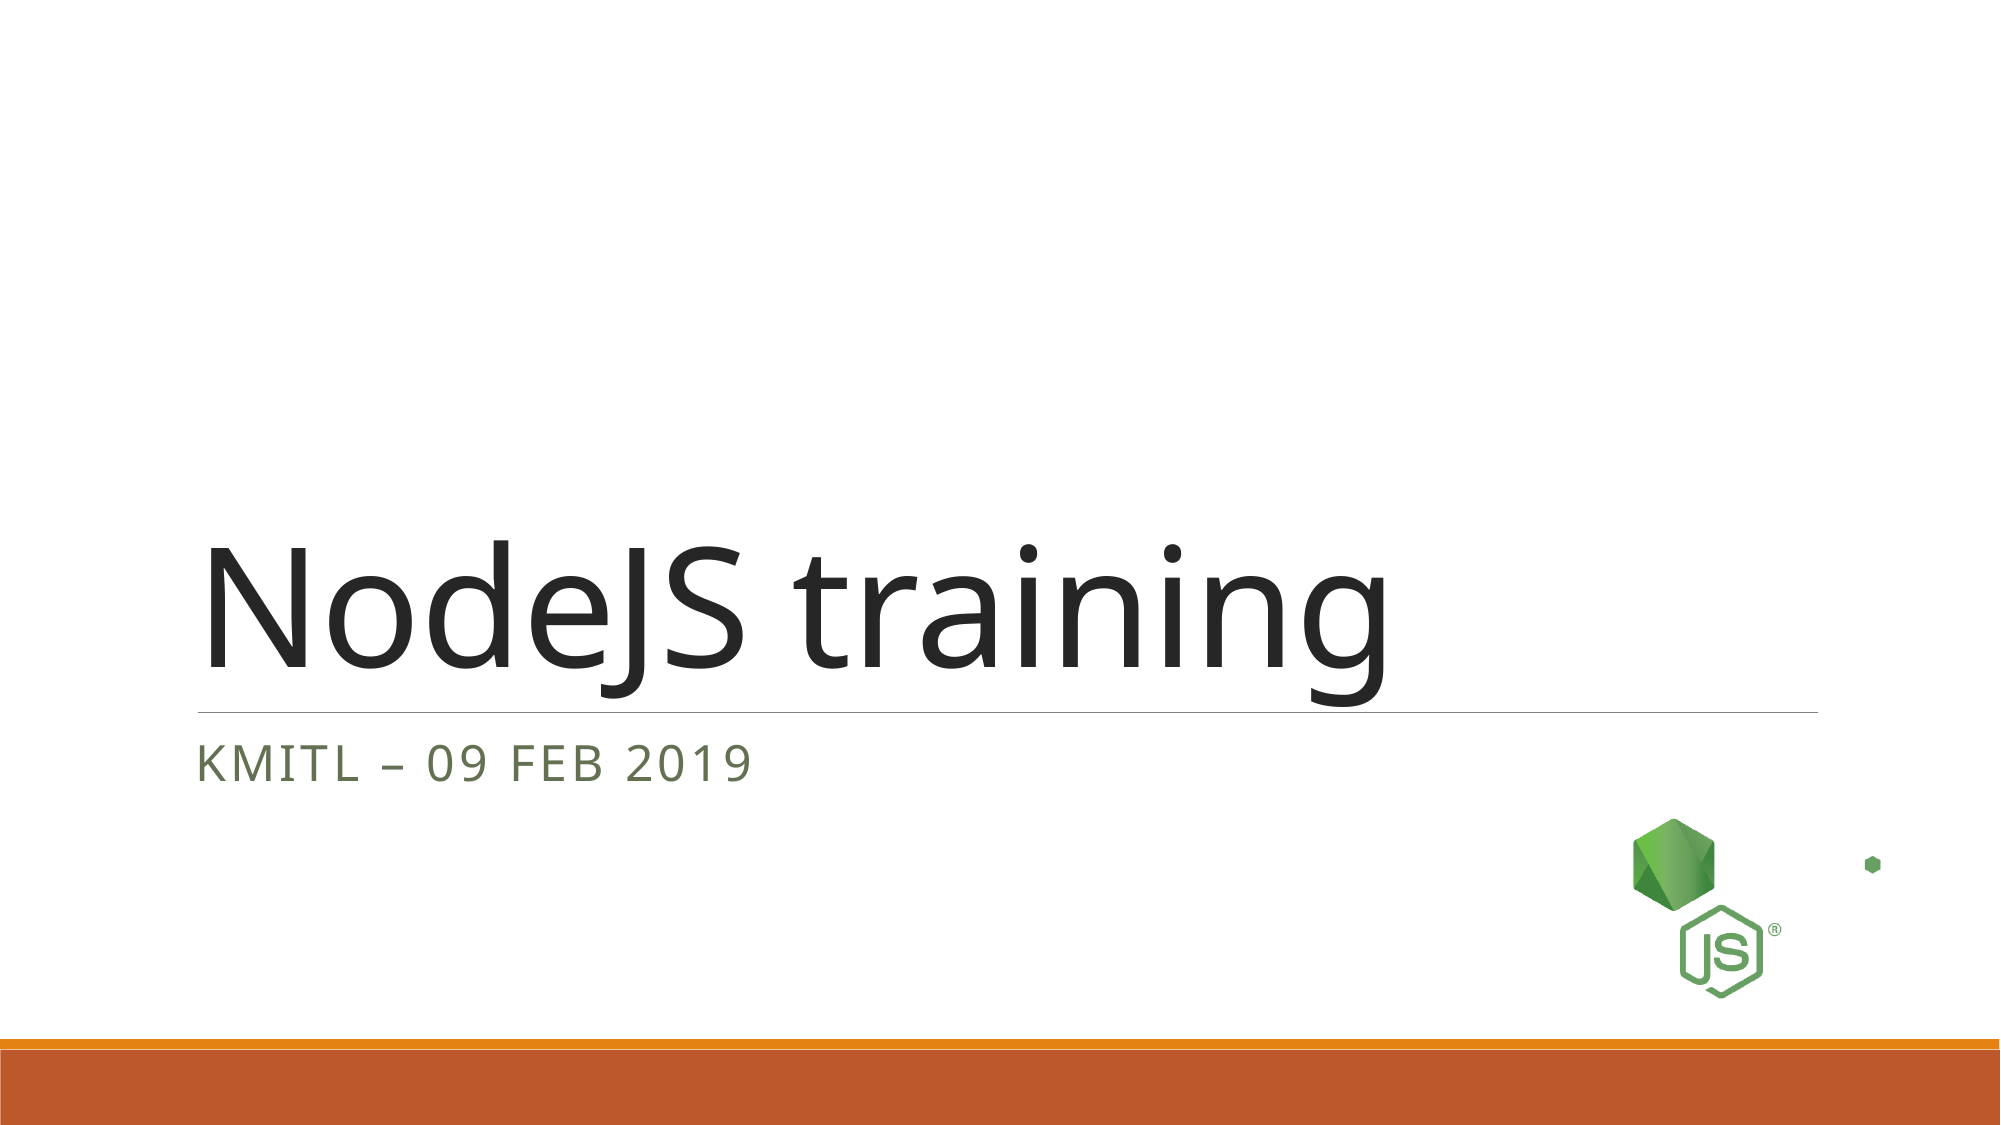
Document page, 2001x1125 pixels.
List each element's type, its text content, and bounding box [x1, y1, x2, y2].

picture [1605, 789, 1884, 1002]
subtitle KMITL – 09 FEB 2019 [180, 730, 1831, 919]
title NodeJS training [180, 124, 1830, 710]
